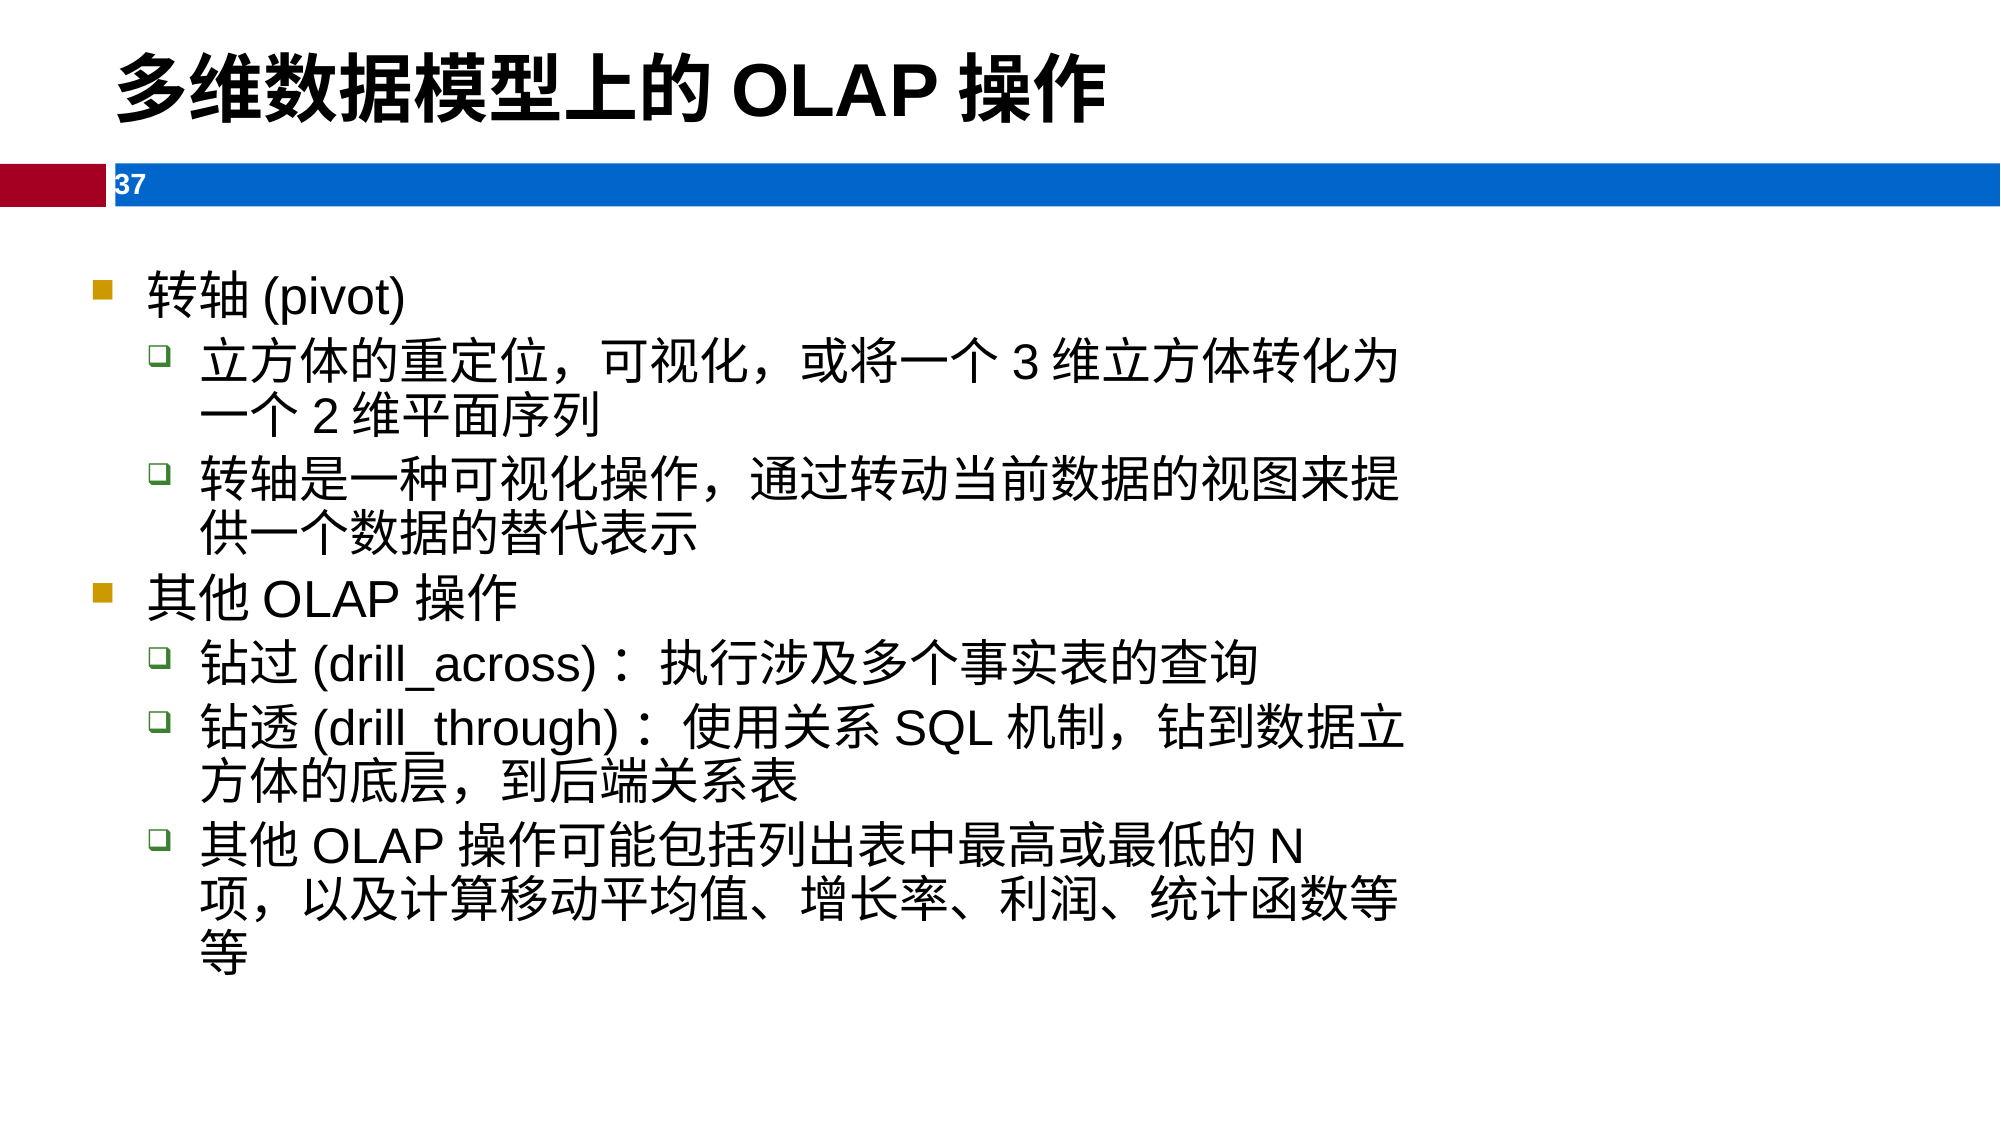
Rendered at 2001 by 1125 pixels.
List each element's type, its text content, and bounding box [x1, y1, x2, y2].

text_box 转轴(pivot) 立方体的重定位，可视化，或将一个3维立方体转化为一个2维平面序列 转轴是一种可视化操作，通过转动当前数据的视图来提供一个数据的替代表示 其他OLAP操作 钻过(drill_across)：执行涉及多个事实表的查询 钻透(drill_through)：使用关系SQL机制，钻到数据立方体的底层，到后端关系表 其他OLAP操作可能包括列出表中最高或最低的N项，以及计算移动平均值、增长率、利润、统计函数等等 [74, 262, 1425, 1006]
text_box 多维数据模型上的OLAP操作 [98, 15, 1529, 158]
